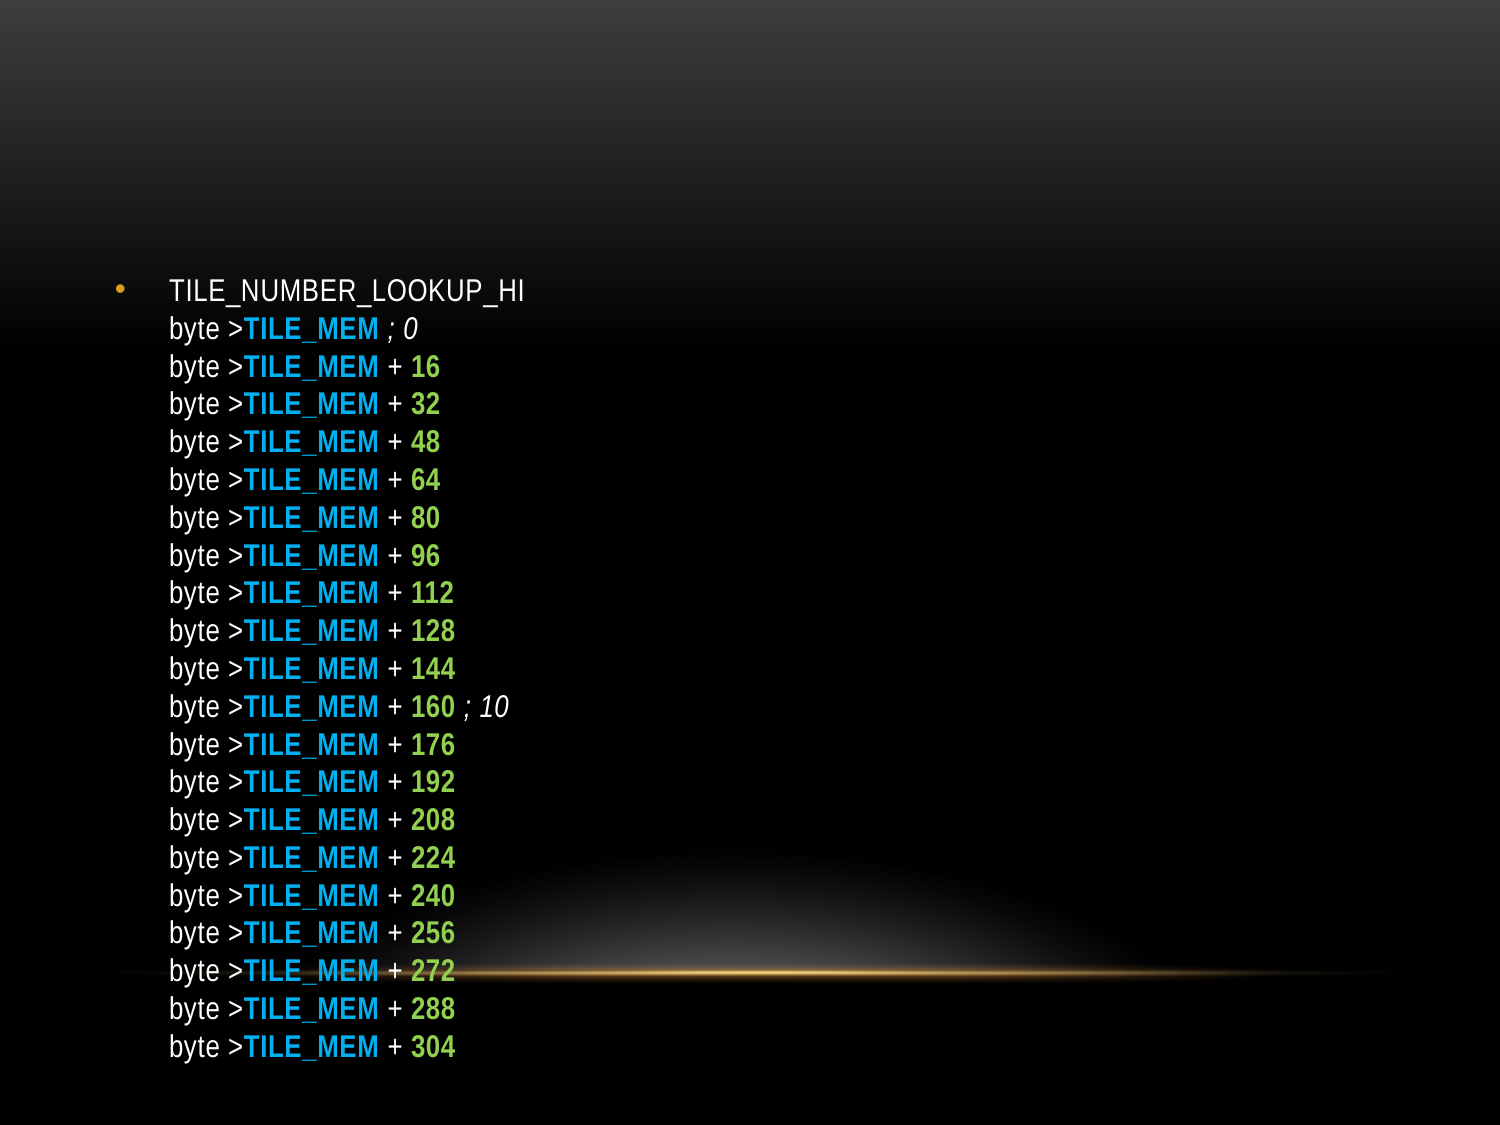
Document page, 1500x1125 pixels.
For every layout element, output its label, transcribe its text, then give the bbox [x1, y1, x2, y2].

list TILE_NUMBER_LOOKUP_HI byte >TILE_MEM ; 0 byte >TILE_MEM + 16 byte >TILE_MEM + 32 byte >TILE_MEM + 48 byte >TILE_MEM + 64 byte >TILE_MEM + 80 byte >TILE_MEM + 96 byte >TILE_MEM + 112 byte >TILE_MEM + 128 byte >TILE_MEM + 144 byte >TILE_MEM + 160 ; 10 byte >TILE_MEM + 176 byte >TILE_MEM + 192 byte >TILE_MEM + 208 byte >TILE_MEM + 224 byte >TILE_MEM + 240 byte >TILE_MEM + 256 byte >TILE_MEM + 272 byte >TILE_MEM + 288 byte >TILE_MEM + 304 [99, 262, 1400, 1075]
picture [0, 0, 1500, 1125]
